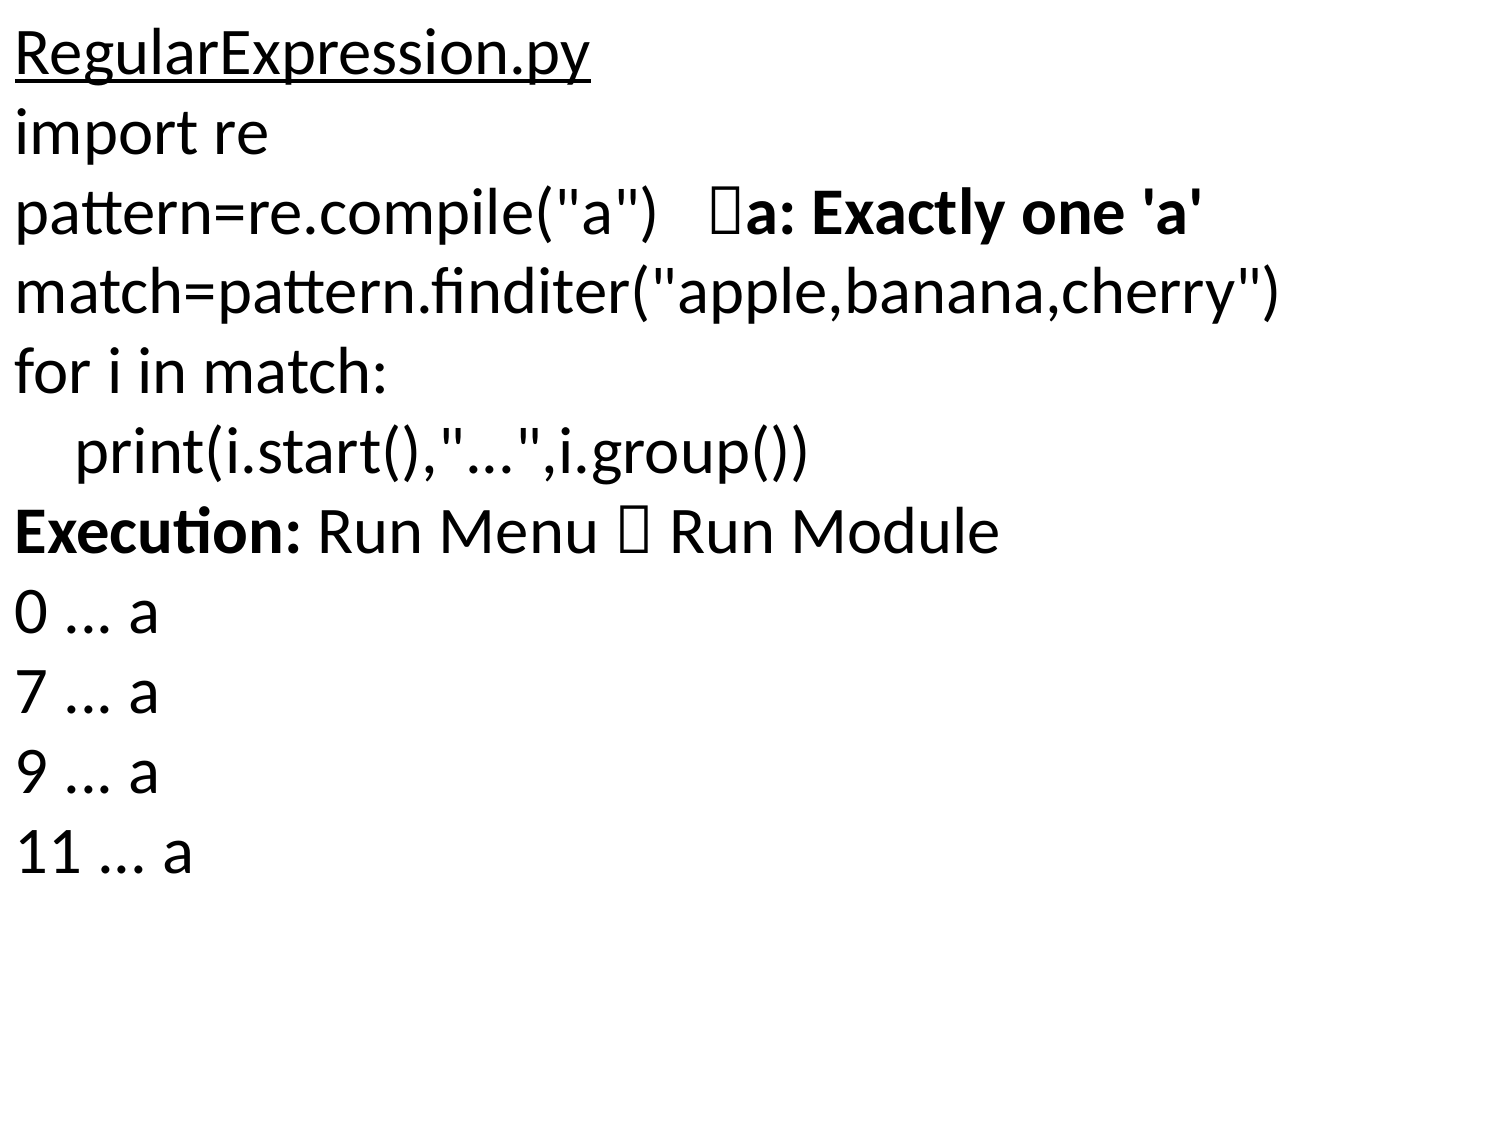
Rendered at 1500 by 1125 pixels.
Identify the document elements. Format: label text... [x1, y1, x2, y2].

text_box RegularExpression.py import re pattern=re.compile("a") a: Exactly one 'a' match=pattern.finditer("apple,banana,cherry") for i in match: print(i.start(),"...",i.group()) Execution: Run Menu  Run Module 0 ... a 7 ... a 9 ... a 11 ... a [0, 0, 1500, 895]
